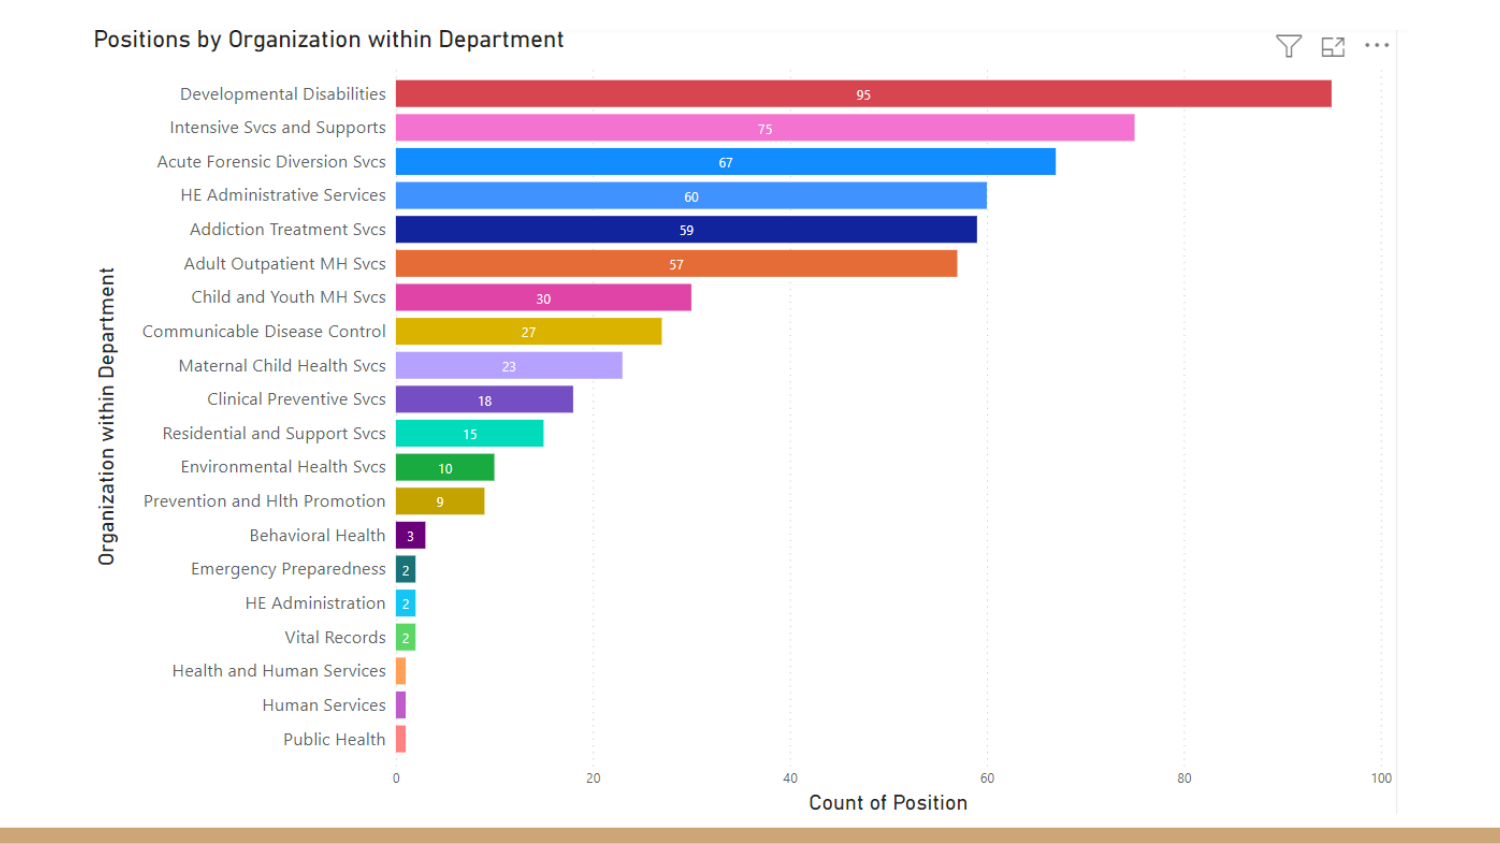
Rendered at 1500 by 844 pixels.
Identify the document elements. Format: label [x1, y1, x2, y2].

picture [92, 29, 1408, 814]
